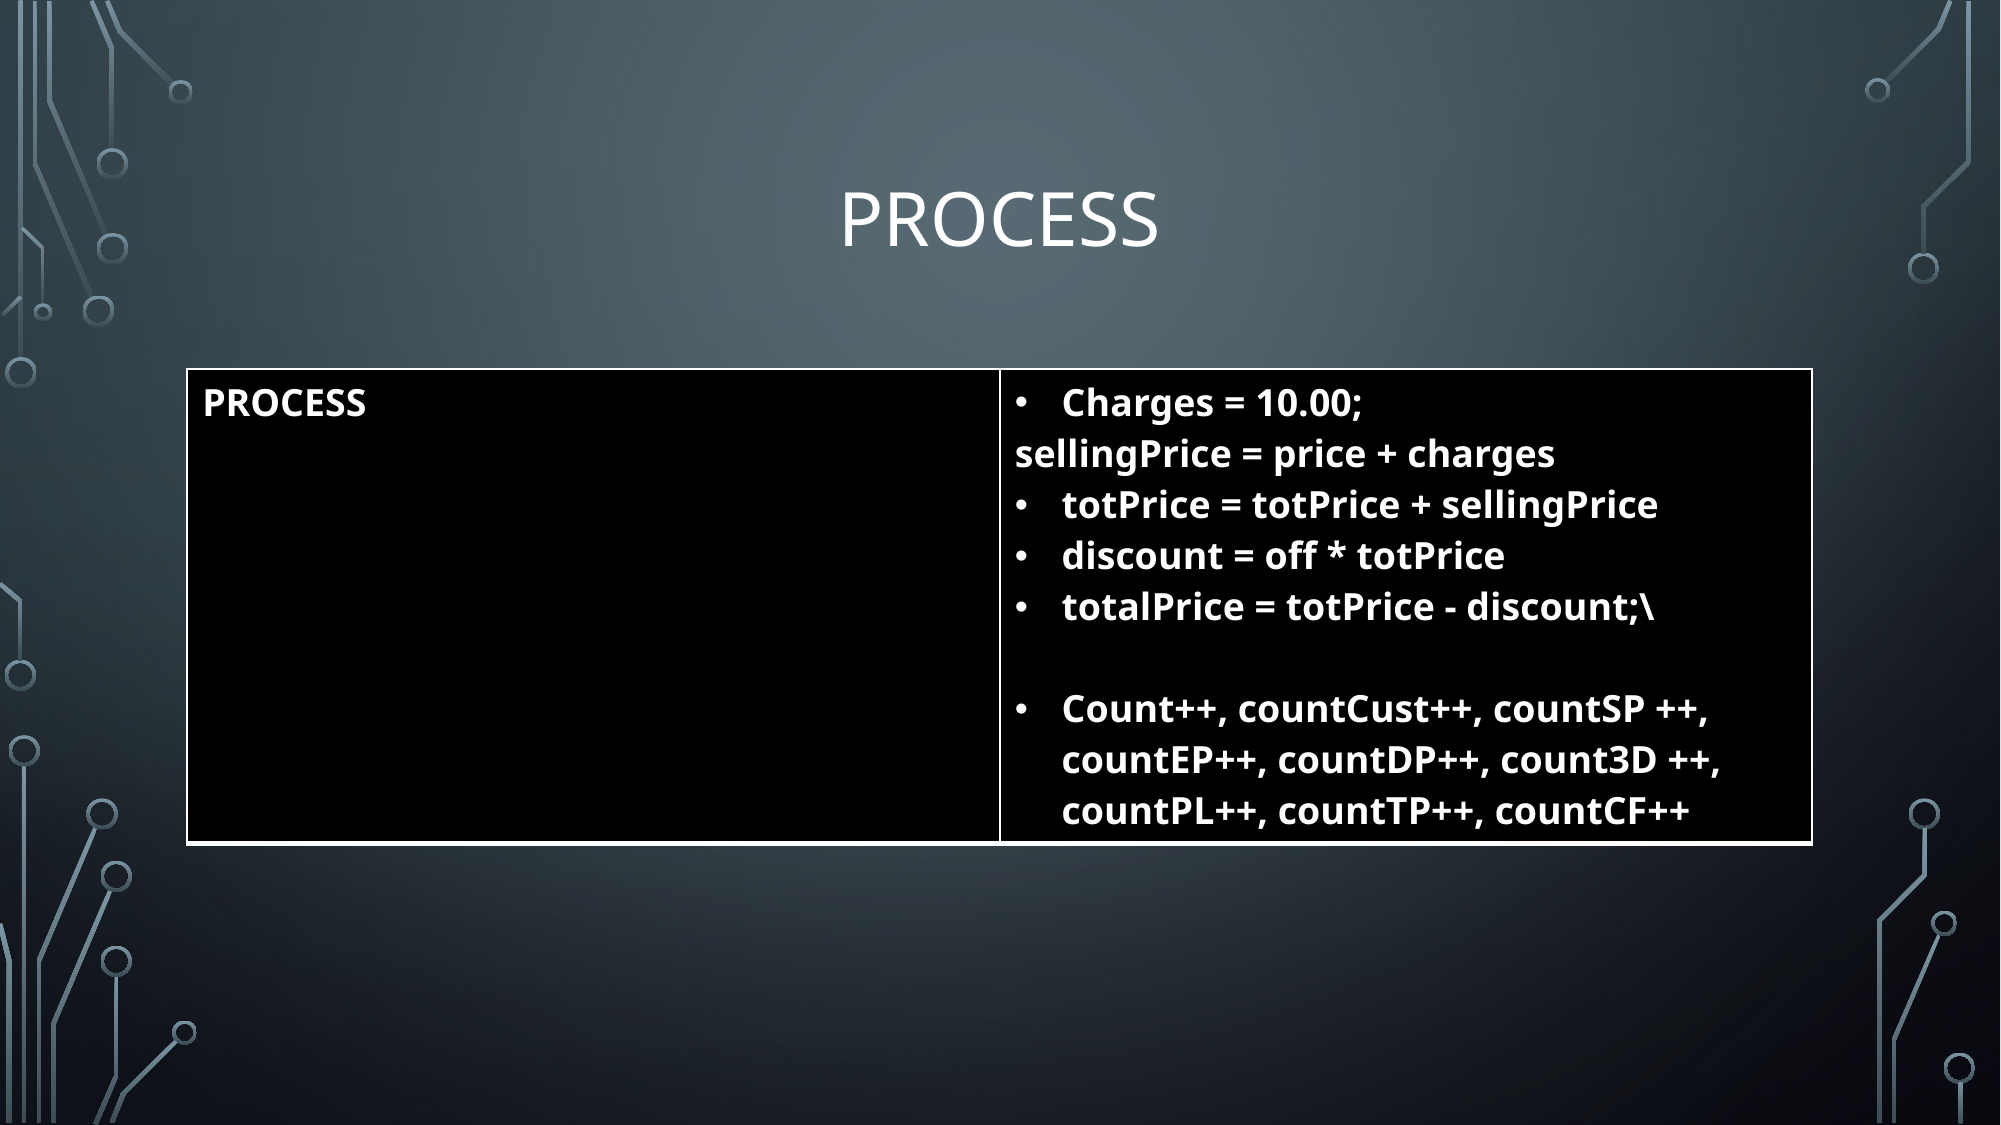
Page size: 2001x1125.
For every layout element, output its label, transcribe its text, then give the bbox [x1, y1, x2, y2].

table_header PROCESS [188, 370, 999, 841]
title PROCESS [187, 101, 1813, 344]
table_header Charges = 10.00; sellingPrice = price + charges totPrice = totPrice + sellingPrice discount = off * totPrice totalPrice = totPrice - discount;\ Count++, countCust++, countSP ++, countEP++, countDP++, count3D ++, countPL++, countTP++, countCF++ [1001, 370, 1811, 841]
